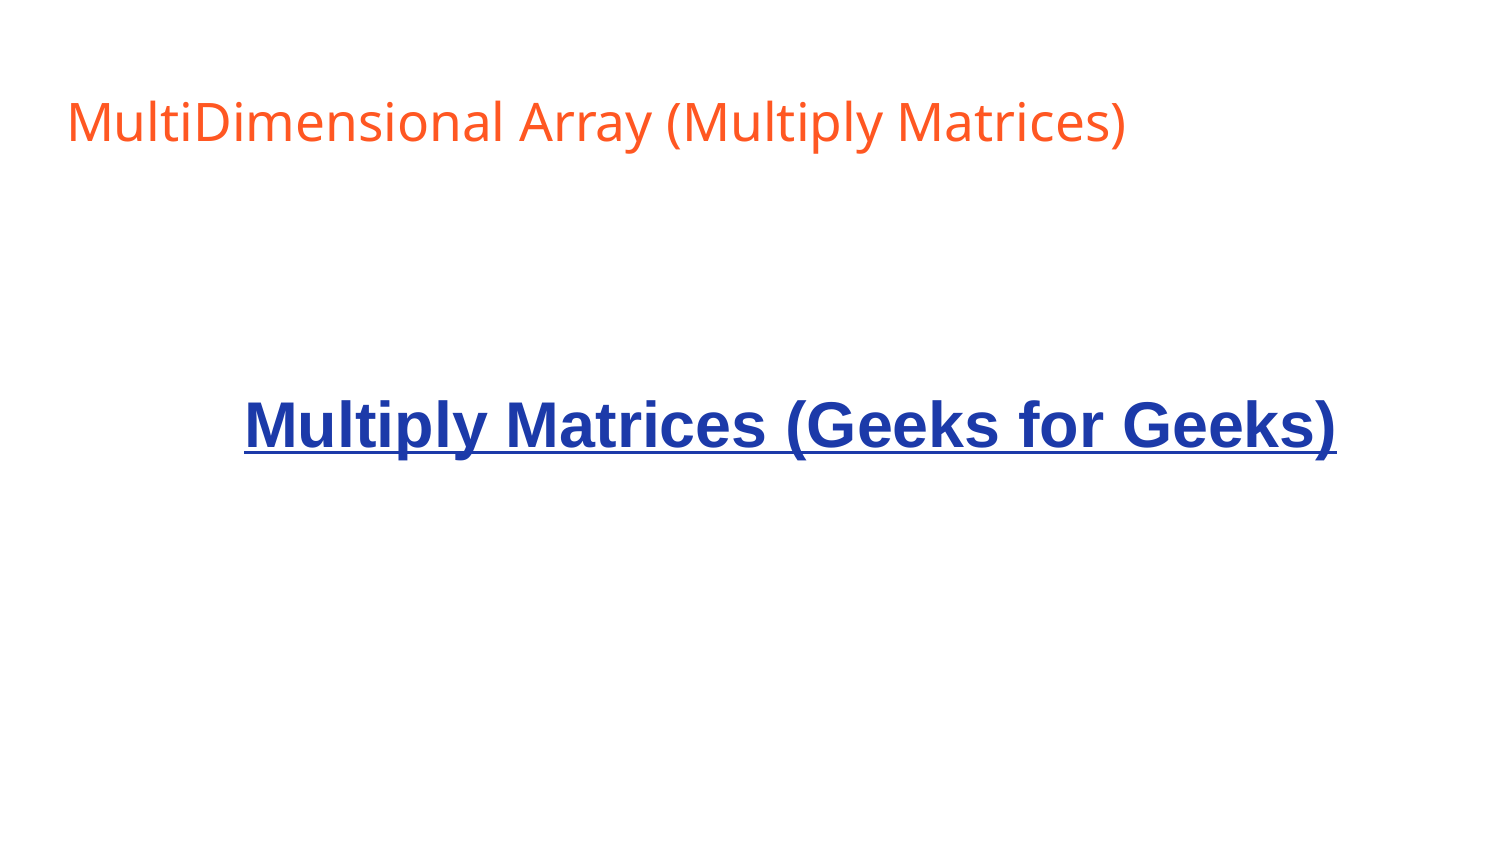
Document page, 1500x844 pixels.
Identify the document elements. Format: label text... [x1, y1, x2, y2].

text_box Multiply Matrices (Geeks for Geeks) [196, 367, 1385, 475]
title MultiDimensional Array (Multiply Matrices) [51, 72, 1449, 167]
